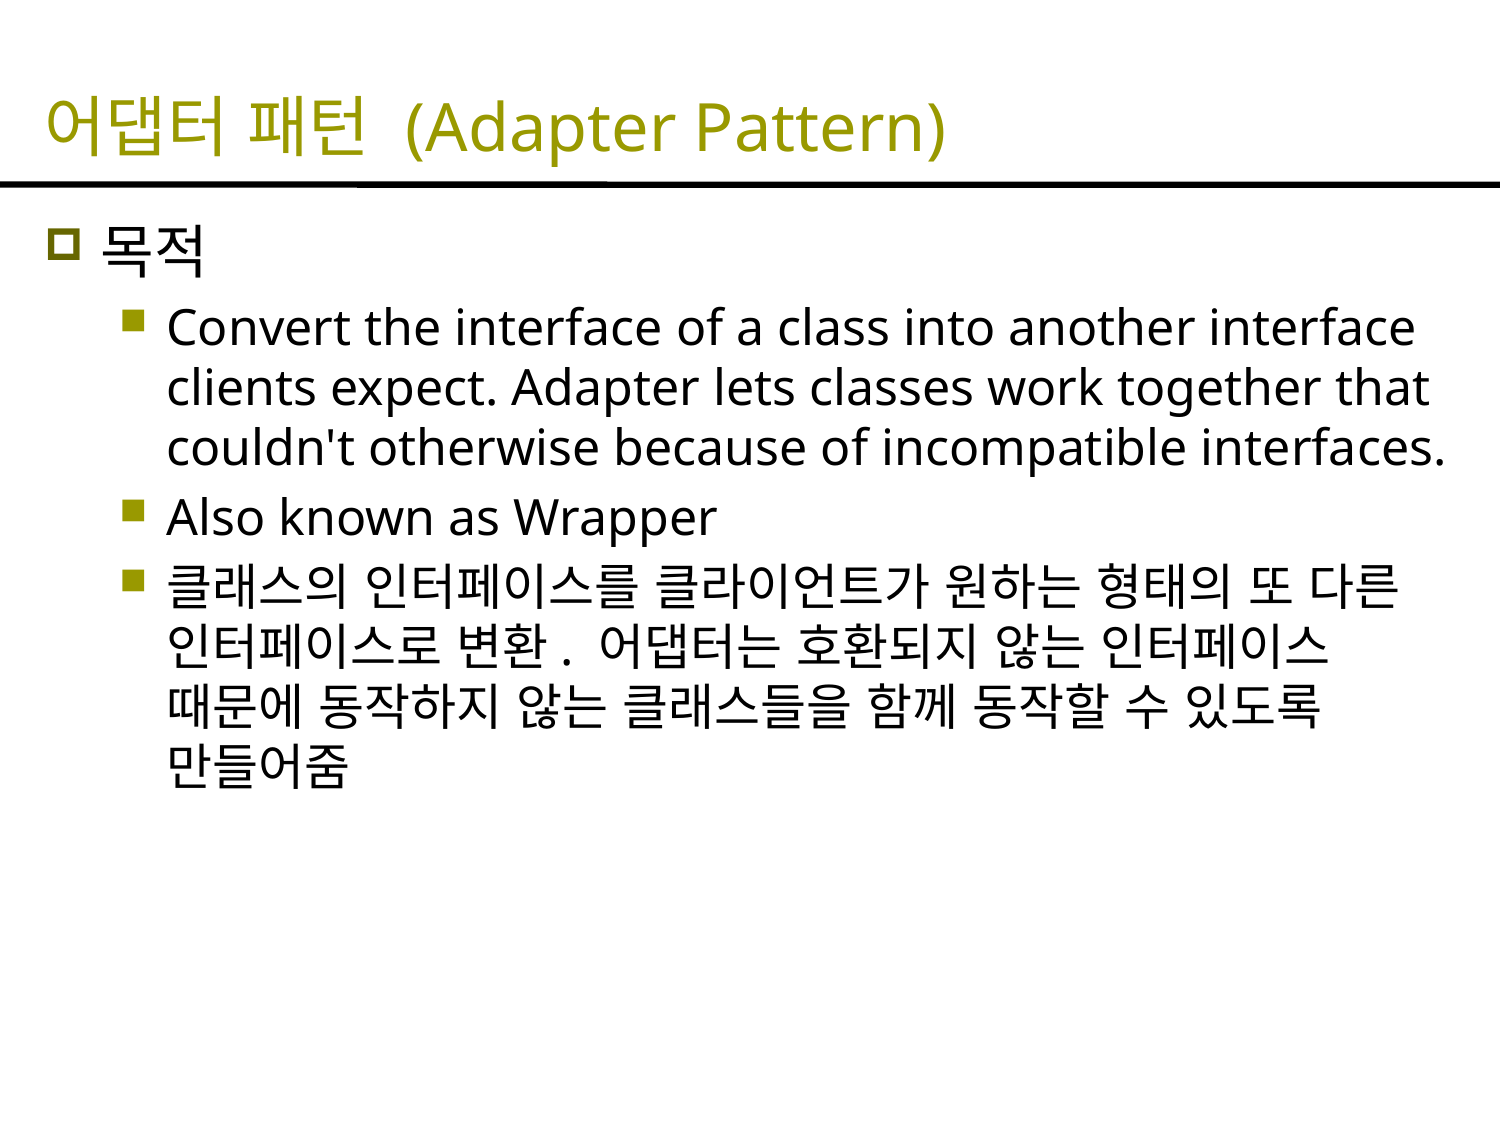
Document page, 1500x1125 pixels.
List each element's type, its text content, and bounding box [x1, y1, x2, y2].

list 목적 Convert the interface of a class into another interface clients expect. Adapter lets classes work together that couldn't otherwise because of incompatible interfaces. Also known as Wrapper 클래스의 인터페이스를 클라이언트가 원하는 형태의 또 다른 인터페이스로 변환. 어댑터는 호환되지 않는 인터페이스 때문에 동작하지 않는 클래스들을 함께 동작할 수 있도록 만들어줌 [29, 208, 1471, 1006]
title 어댑터 패턴 (Adapter Pattern) [29, 45, 1471, 173]
